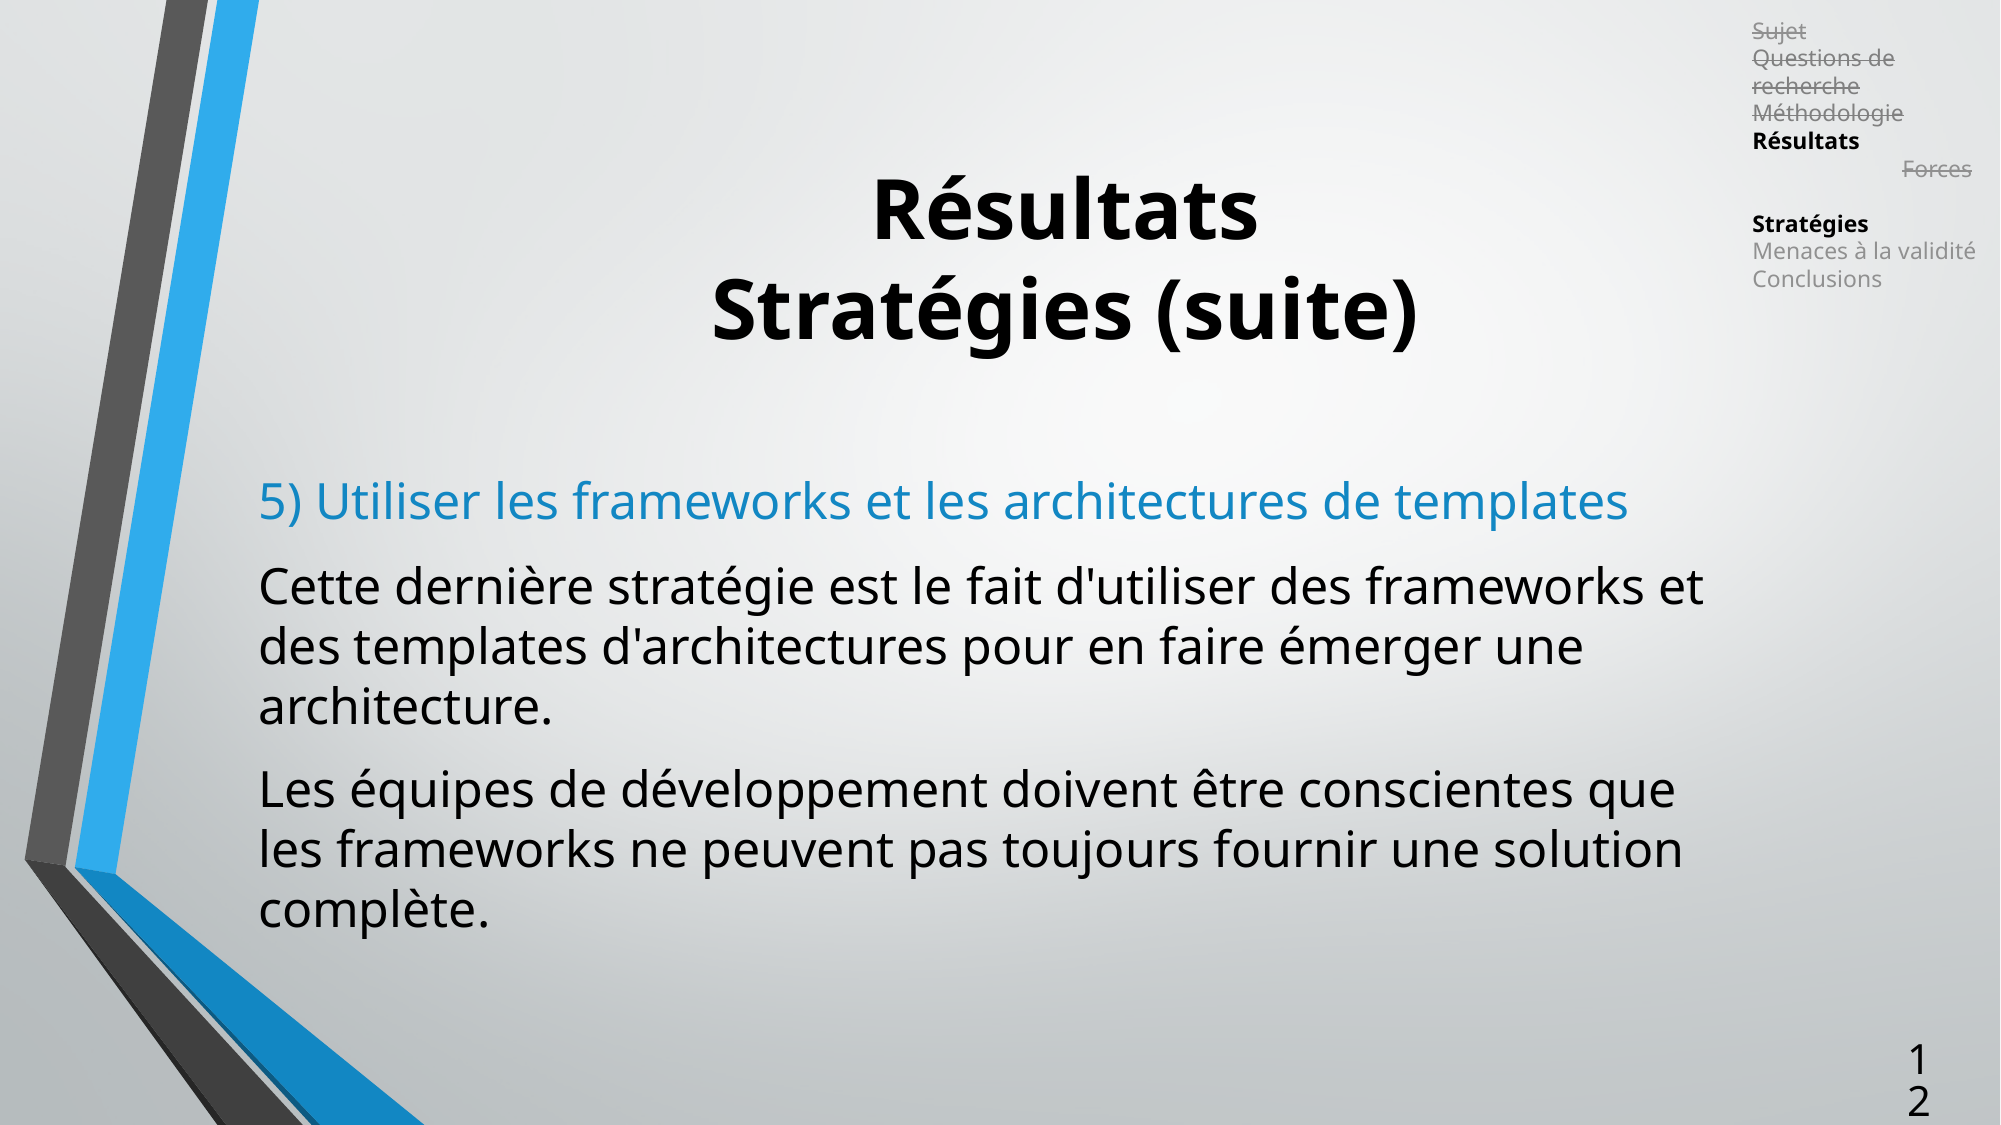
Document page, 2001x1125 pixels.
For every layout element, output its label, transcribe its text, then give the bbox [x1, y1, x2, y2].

text_box Cette dernière stratégie est le fait d'utiliser des frameworks et des templates d'architectures pour en faire émerger une architecture. Les équipes de développement doivent être conscientes que les frameworks ne peuvent pas toujours fournir une solution complète. [243, 547, 1738, 950]
text_box 5) Utiliser les frameworks et les architectures de templates [243, 452, 1701, 547]
text_box 12 [1892, 1025, 1957, 1111]
title Résultats Stratégies (suite) [243, 112, 1887, 400]
text_box Sujet Questions de recherche Méthodologie Résultats Forces Stratégies Menaces à la validité Conclusions [1737, 8, 2000, 304]
